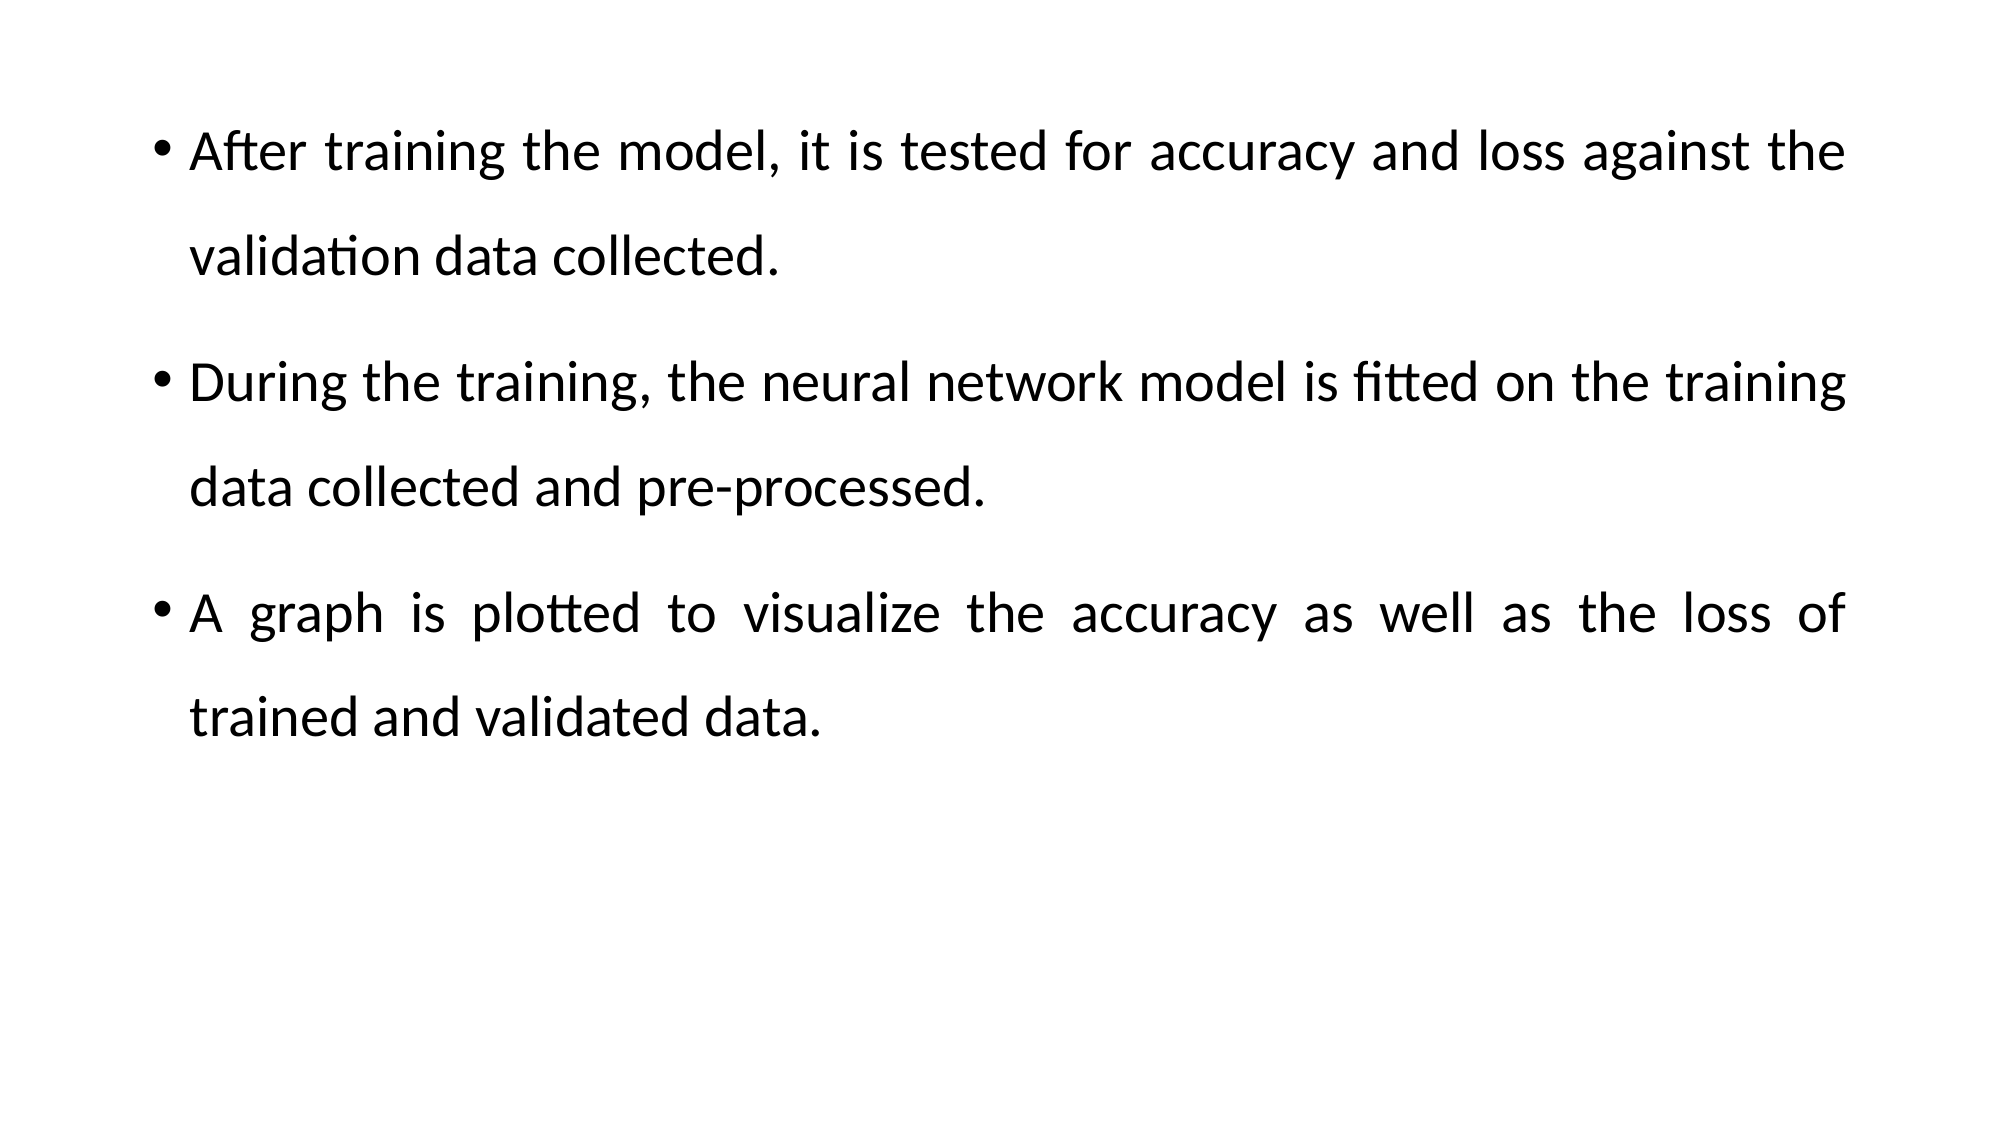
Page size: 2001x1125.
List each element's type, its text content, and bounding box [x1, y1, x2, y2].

list After training the model, it is tested for accuracy and loss against the validation data collected. During the training, the neural network model is fitted on the training data collected and pre-processed. A graph is plotted to visualize the accuracy as well as the loss of trained and validated data. [137, 69, 1863, 784]
